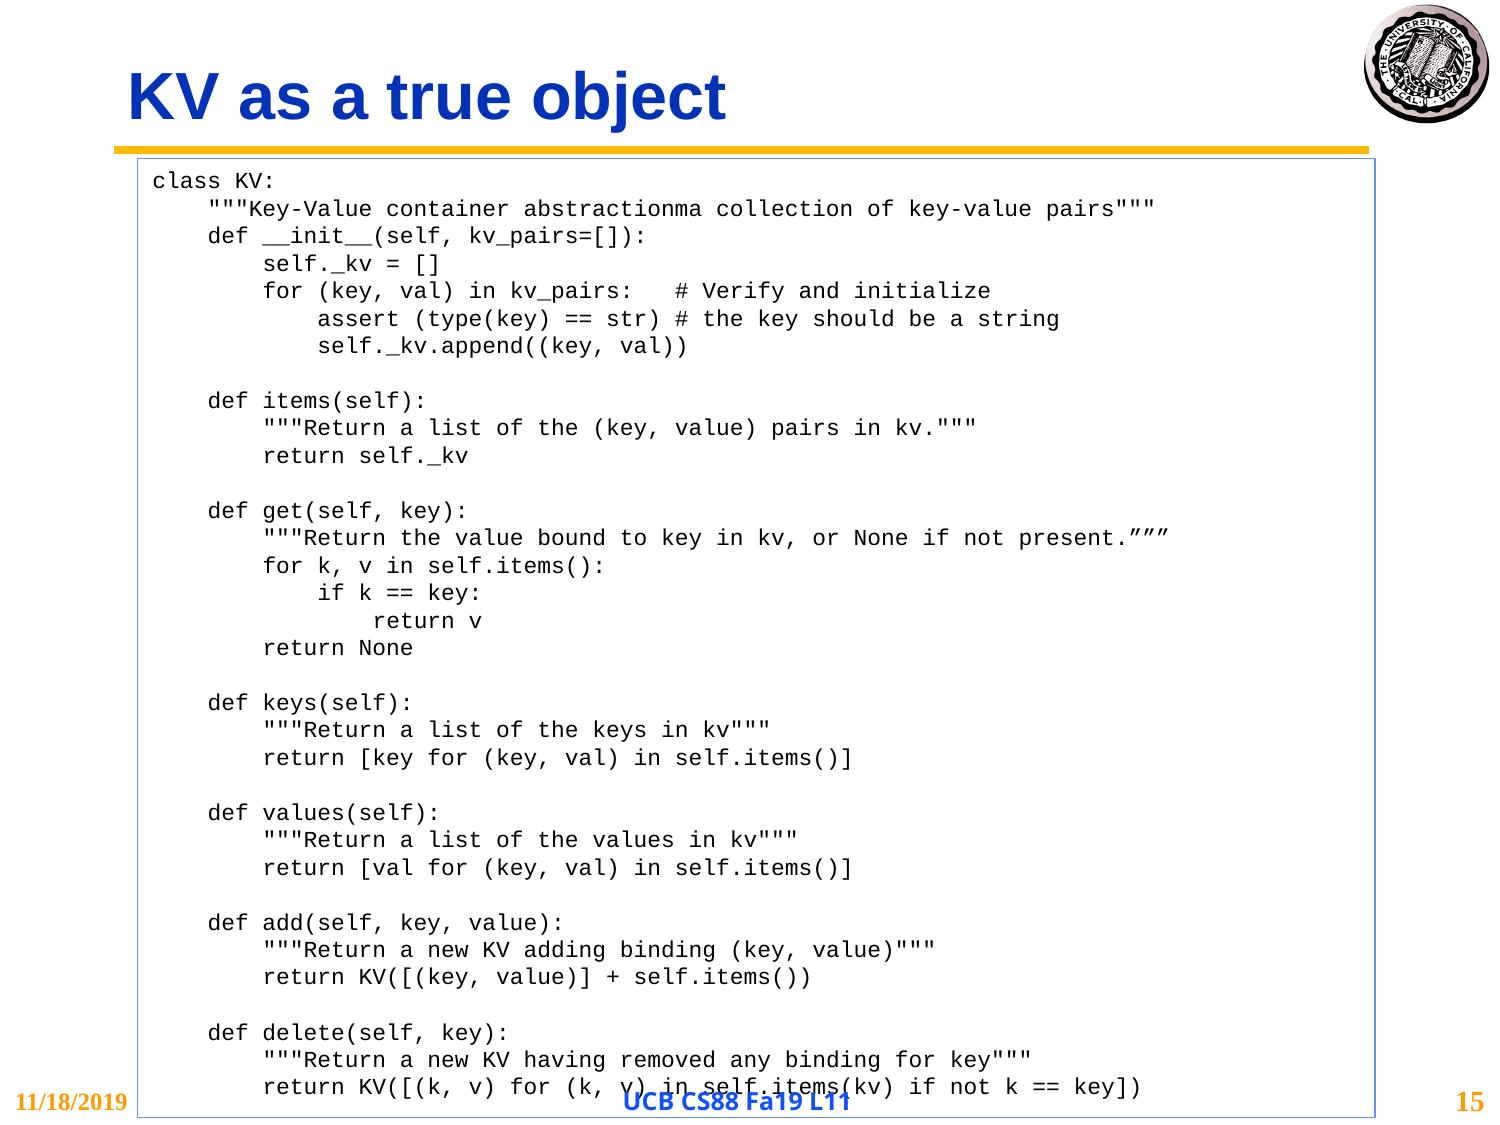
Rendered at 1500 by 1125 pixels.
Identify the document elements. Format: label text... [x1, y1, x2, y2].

title KV as a true object [112, 37, 1375, 159]
picture [1350, 0, 1500, 127]
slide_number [0, 1074, 250, 1125]
footer UCB CS88 Fa19 L11 [500, 1074, 975, 1125]
slide_number 15 [1412, 1074, 1500, 1125]
text_box class KV: """Key-Value container abstractionma collection of key-value pairs""" def __init__(self, kv_pairs=[]): self._kv = [] for (key, val) in kv_pairs: # Verify and initialize assert (type(key) == str) # the key should be a string self._kv.append((key, val)) def items(self): """Return a list of the (key, value) pairs in kv.""" return self._kv def get(self, key): """Return the value bound to key in kv, or None if not present.””” for k, v in self.items(): if k == key: return v return None def keys(self): """Return a list of the keys in kv""" return [key for (key, val) in self.items()] def values(self): """Return a list of the values in kv""" return [val for (key, val) in self.items()] def add(self, key, value): """Return a new KV adding binding (key, value)""" return KV([(key, value)] + self.items()) def delete(self, key): """Return a new KV having removed any binding for key""" return KV([(k, v) for (k, v) in self.items(kv) if not k == key]) [137, 158, 1375, 1118]
